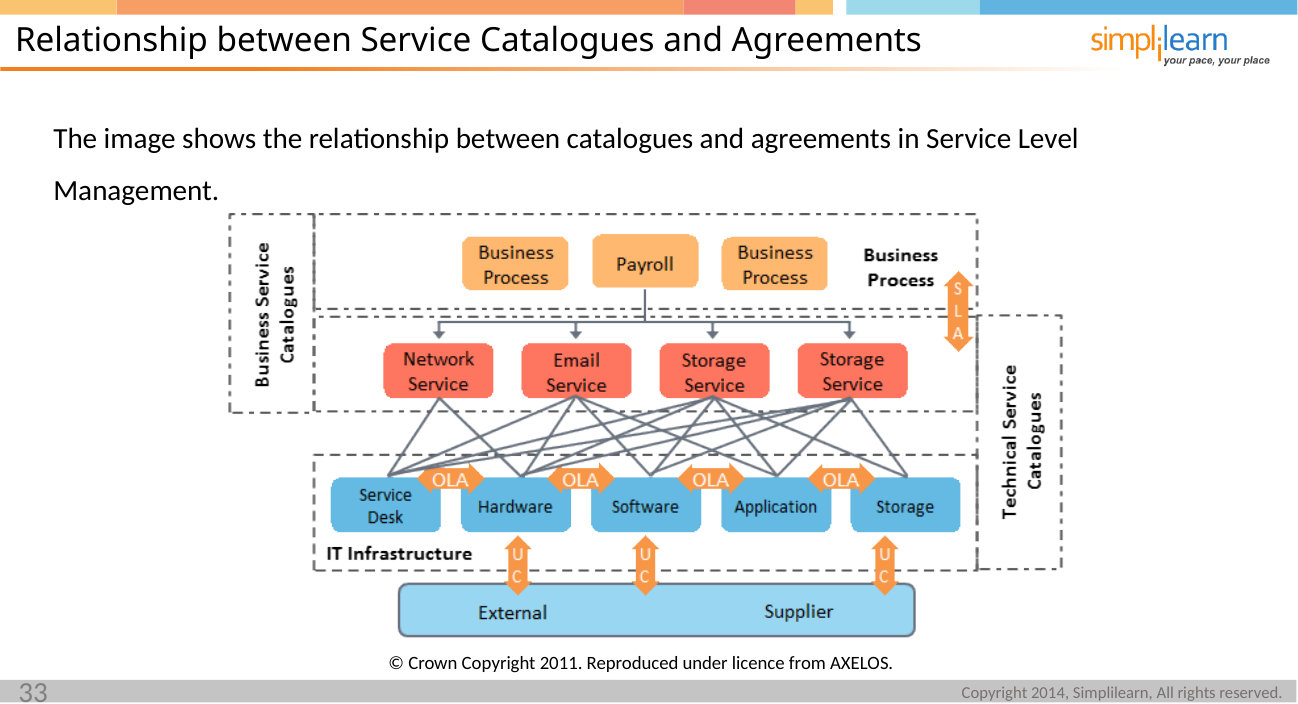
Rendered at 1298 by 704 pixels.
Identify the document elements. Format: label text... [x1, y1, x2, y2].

text_box © Crown Copyright 2011. Reproduced under licence from AXELOS. [373, 643, 924, 681]
list Relationship between Service Catalogues and Agreements [0, 14, 1062, 67]
slide_number 33 [3, 665, 98, 703]
picture [1089, 15, 1270, 71]
text_box The image shows the relationship between catalogues and agreements in Service Level Management. [38, 94, 1258, 214]
picture [228, 213, 1070, 643]
